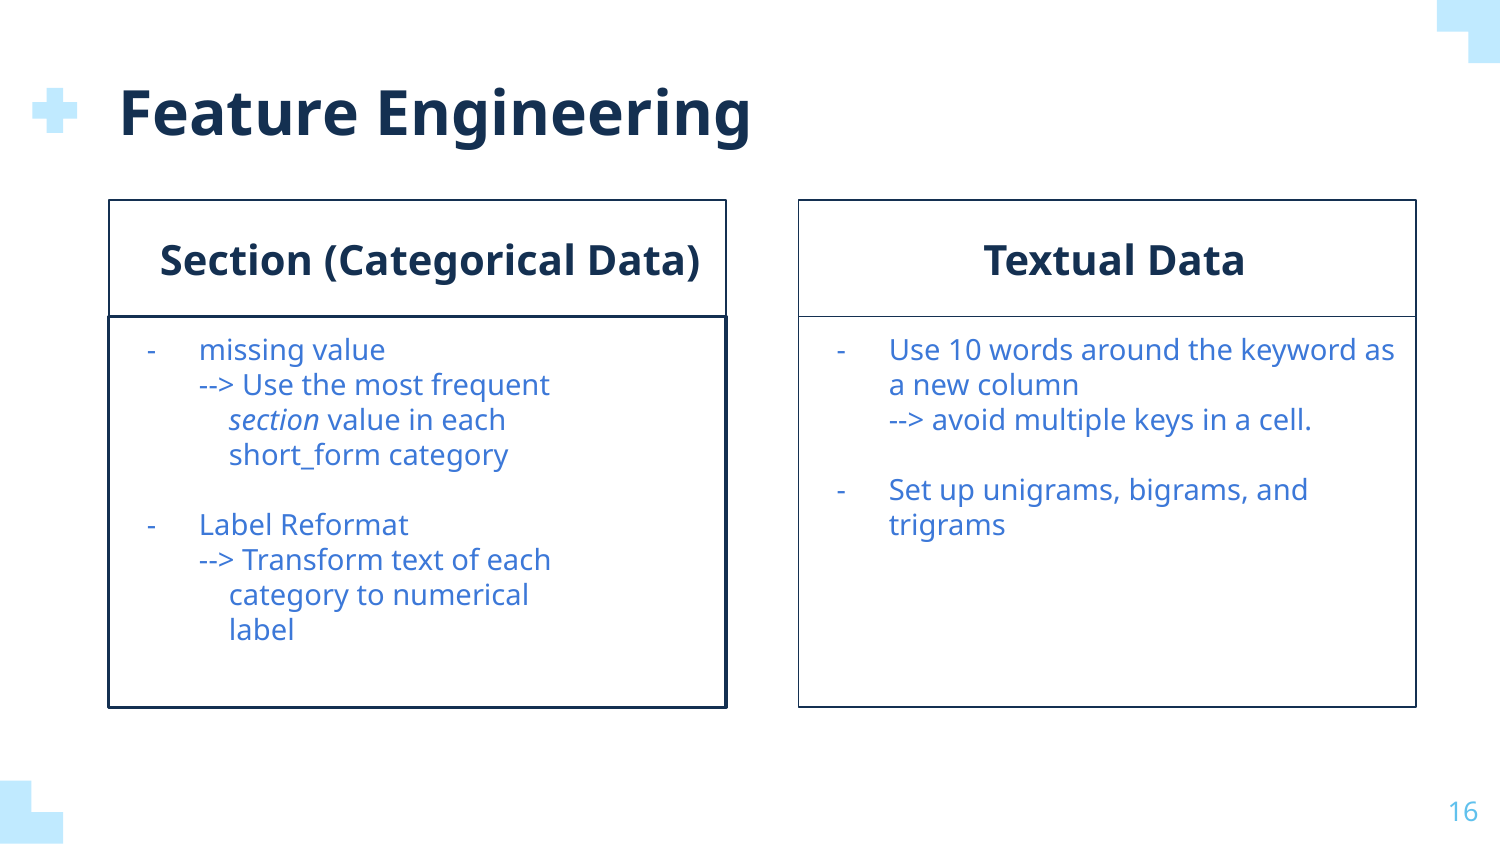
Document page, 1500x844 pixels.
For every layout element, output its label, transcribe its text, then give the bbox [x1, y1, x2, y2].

text_box missing value --> Use the most frequent section value in each short_form category Label Reformat --> Transform text of each category to numerical label [108, 316, 727, 708]
text_box Textual Data [798, 200, 1416, 316]
slide_number ‹#› [1403, 779, 1494, 844]
title Feature Engineering [118, 72, 1382, 148]
text_box Section (Categorical Data) [108, 200, 727, 316]
text_box Use 10 words around the keyword as a new column --> avoid multiple keys in a cell. Set up unigrams, bigrams, and trigrams [798, 316, 1416, 708]
